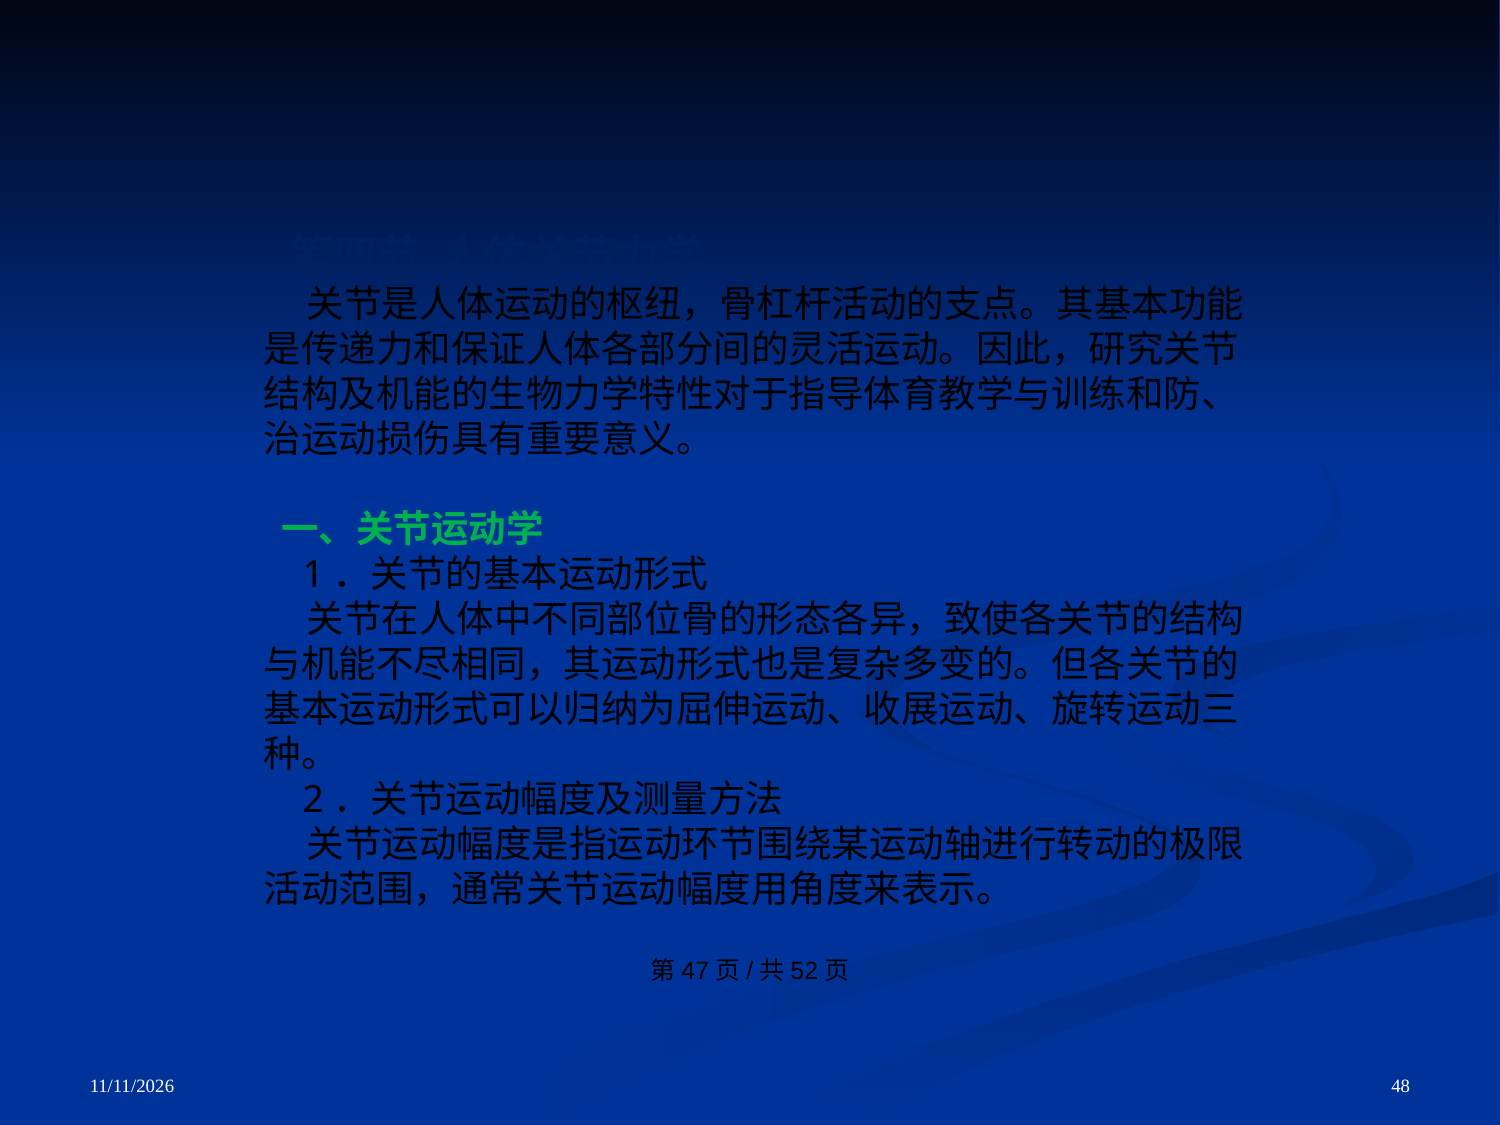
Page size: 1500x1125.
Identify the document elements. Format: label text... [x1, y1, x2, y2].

text_box 第47页/共52页 [187, 140, 1313, 985]
slide_number 48 [1074, 1024, 1426, 1104]
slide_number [74, 1025, 426, 1104]
